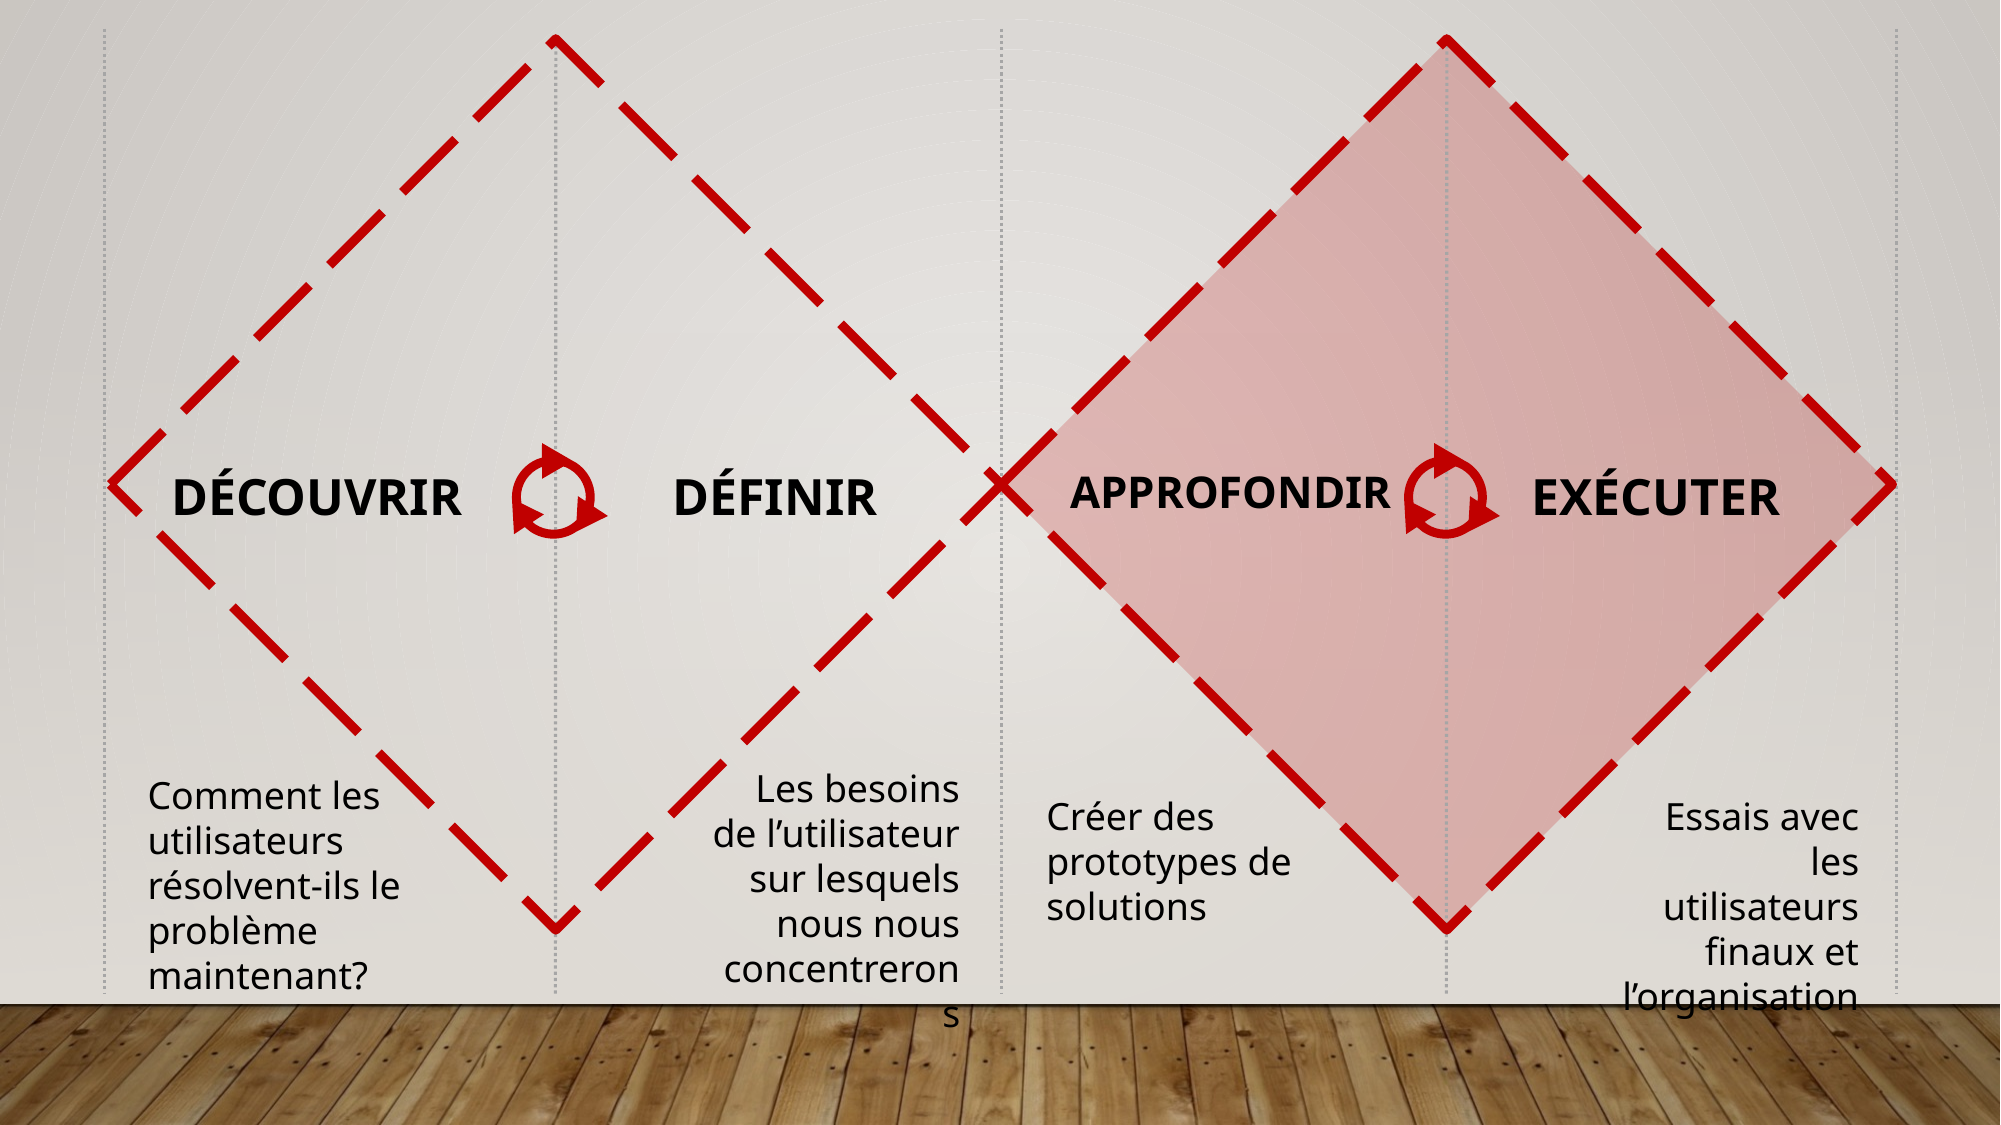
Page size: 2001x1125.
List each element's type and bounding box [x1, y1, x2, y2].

text_box [104, 28, 1897, 1008]
picture [0, 1004, 2000, 1125]
